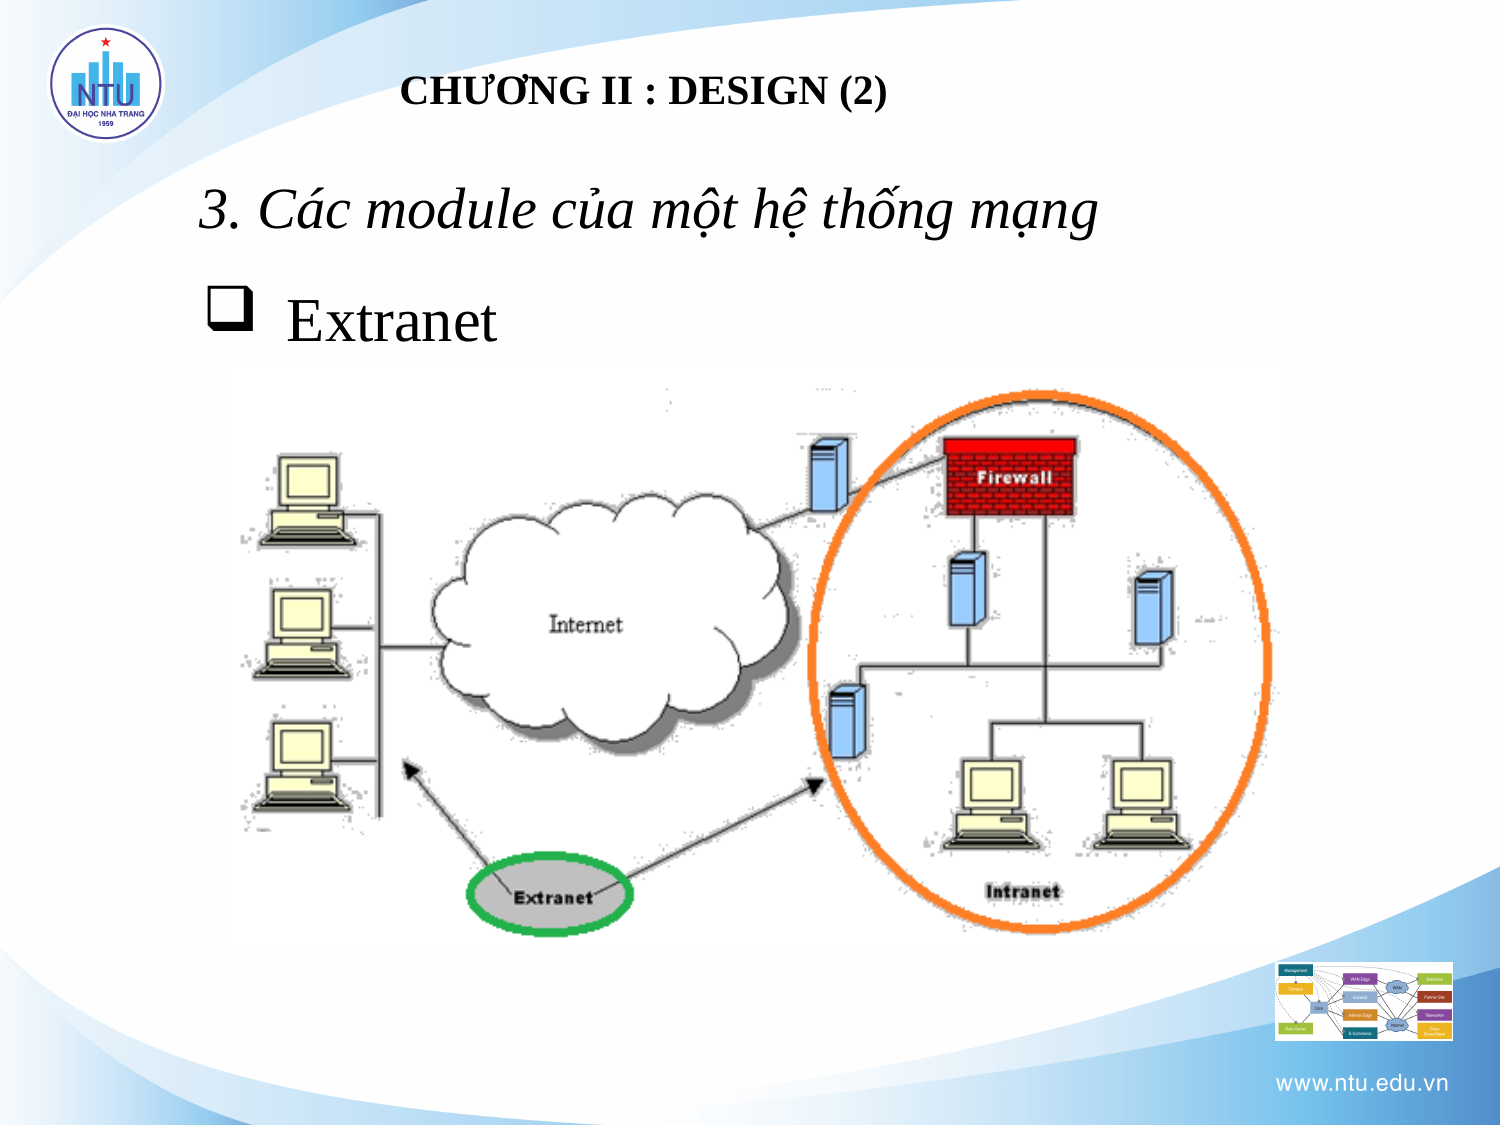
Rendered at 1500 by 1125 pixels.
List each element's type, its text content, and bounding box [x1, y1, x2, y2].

title CHƯƠNG II : DESIGN (2) [187, 37, 1100, 138]
text_box 3. Các module của một hệ thống mạng [184, 162, 1472, 248]
text_box Extranet [187, 271, 1338, 362]
picture [0, 0, 1500, 1125]
